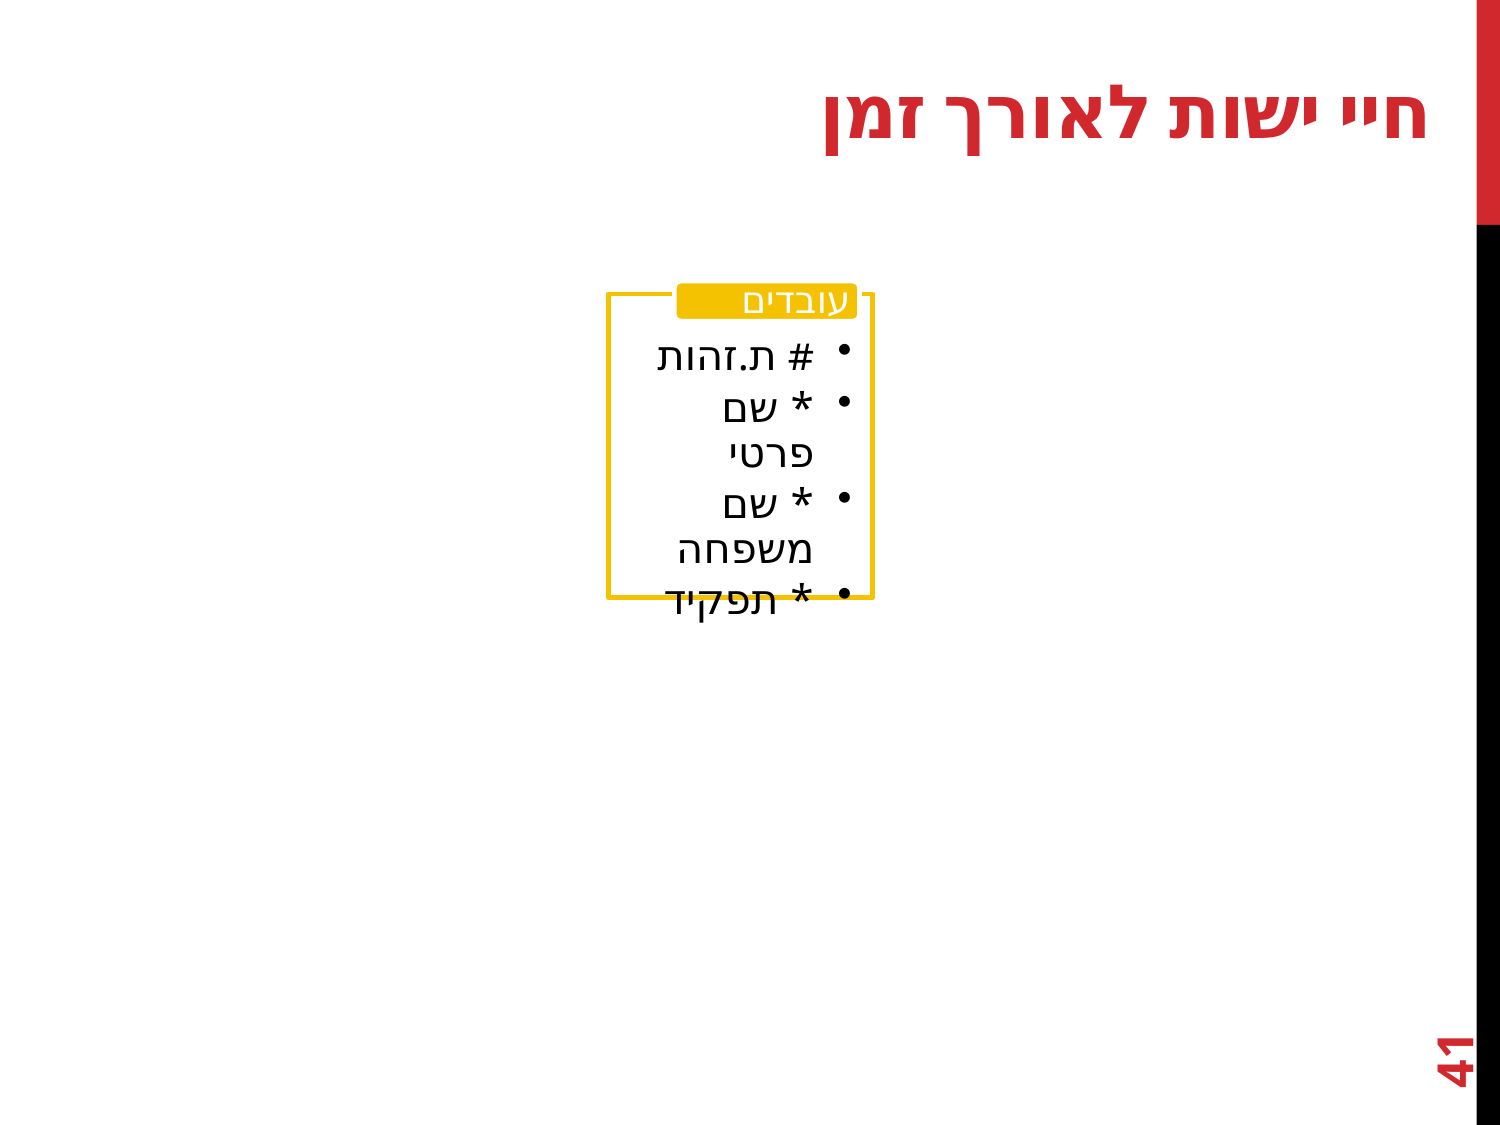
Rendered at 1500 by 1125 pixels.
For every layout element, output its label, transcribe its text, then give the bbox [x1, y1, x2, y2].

title חיי ישות לאורך זמן [75, 25, 1447, 161]
slide_number 41 [1427, 887, 1488, 1104]
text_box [607, 278, 874, 599]
